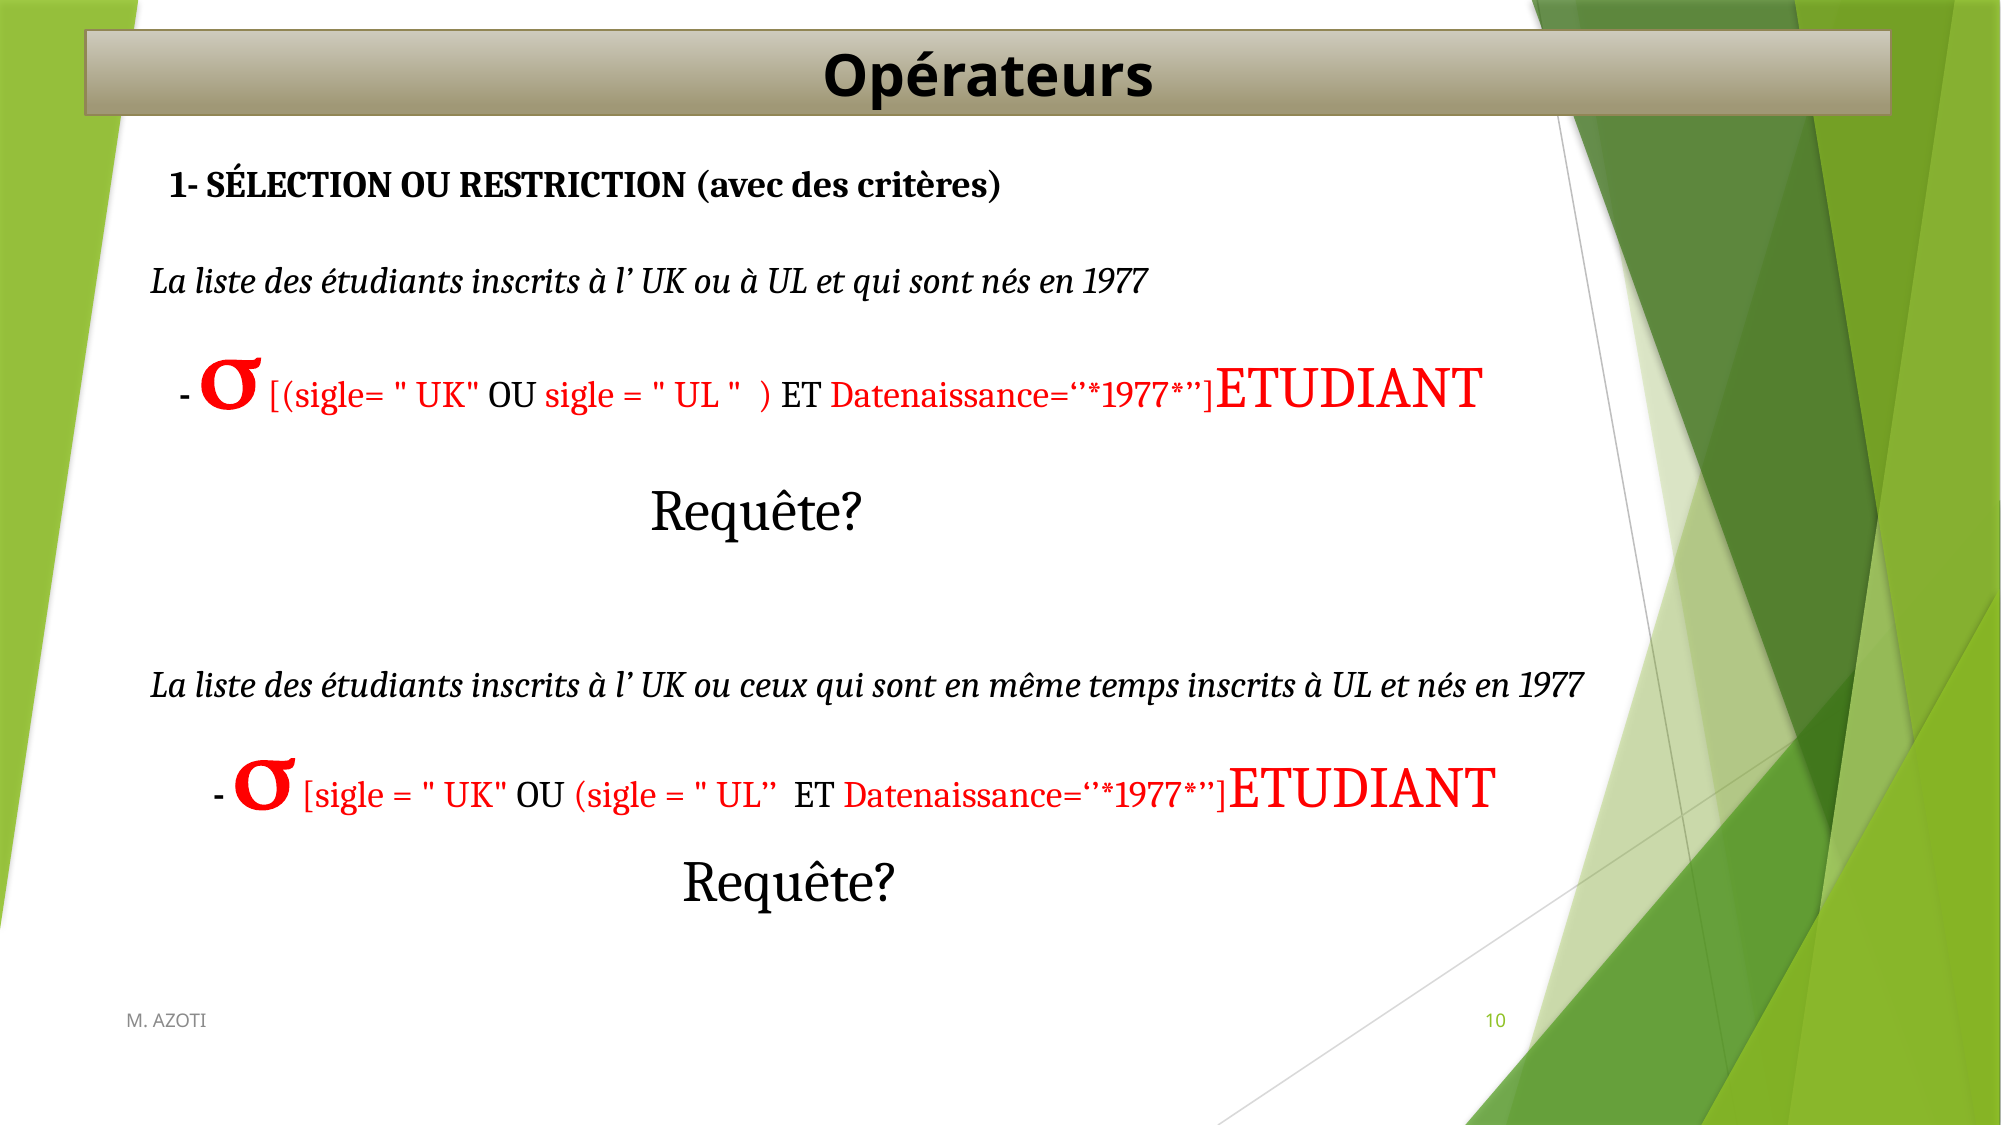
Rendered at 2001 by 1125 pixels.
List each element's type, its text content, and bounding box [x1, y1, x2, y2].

text_box -  [sigle = " UK" OU (sigle = " UL’’ ET Datenaissance=‘’*1977*’’]ETUDIANT [198, 700, 1512, 836]
text_box Opérateurs [84, 29, 1892, 116]
text_box 1- SÉLECTION OU RESTRICTION (avec des critères) [155, 152, 1027, 212]
text_box La liste des étudiants inscrits à l’ UK ou à UL et qui sont nés en 1977 [135, 248, 1383, 309]
text_box La liste des étudiants inscrits à l’ UK ou ceux qui sont en même temps inscrits à UL et nés en 1977 [135, 652, 1745, 712]
text_box Requête? [668, 836, 914, 921]
footer M. AZOTI [111, 991, 1145, 1051]
text_box Requête? [635, 464, 881, 550]
slide_number 10 [1409, 991, 1522, 1051]
text_box -  [(sigle= " UK" OU sigle = " UL " ) ET Datenaissance=‘’*1977*’’]ETUDIANT [164, 299, 1499, 435]
